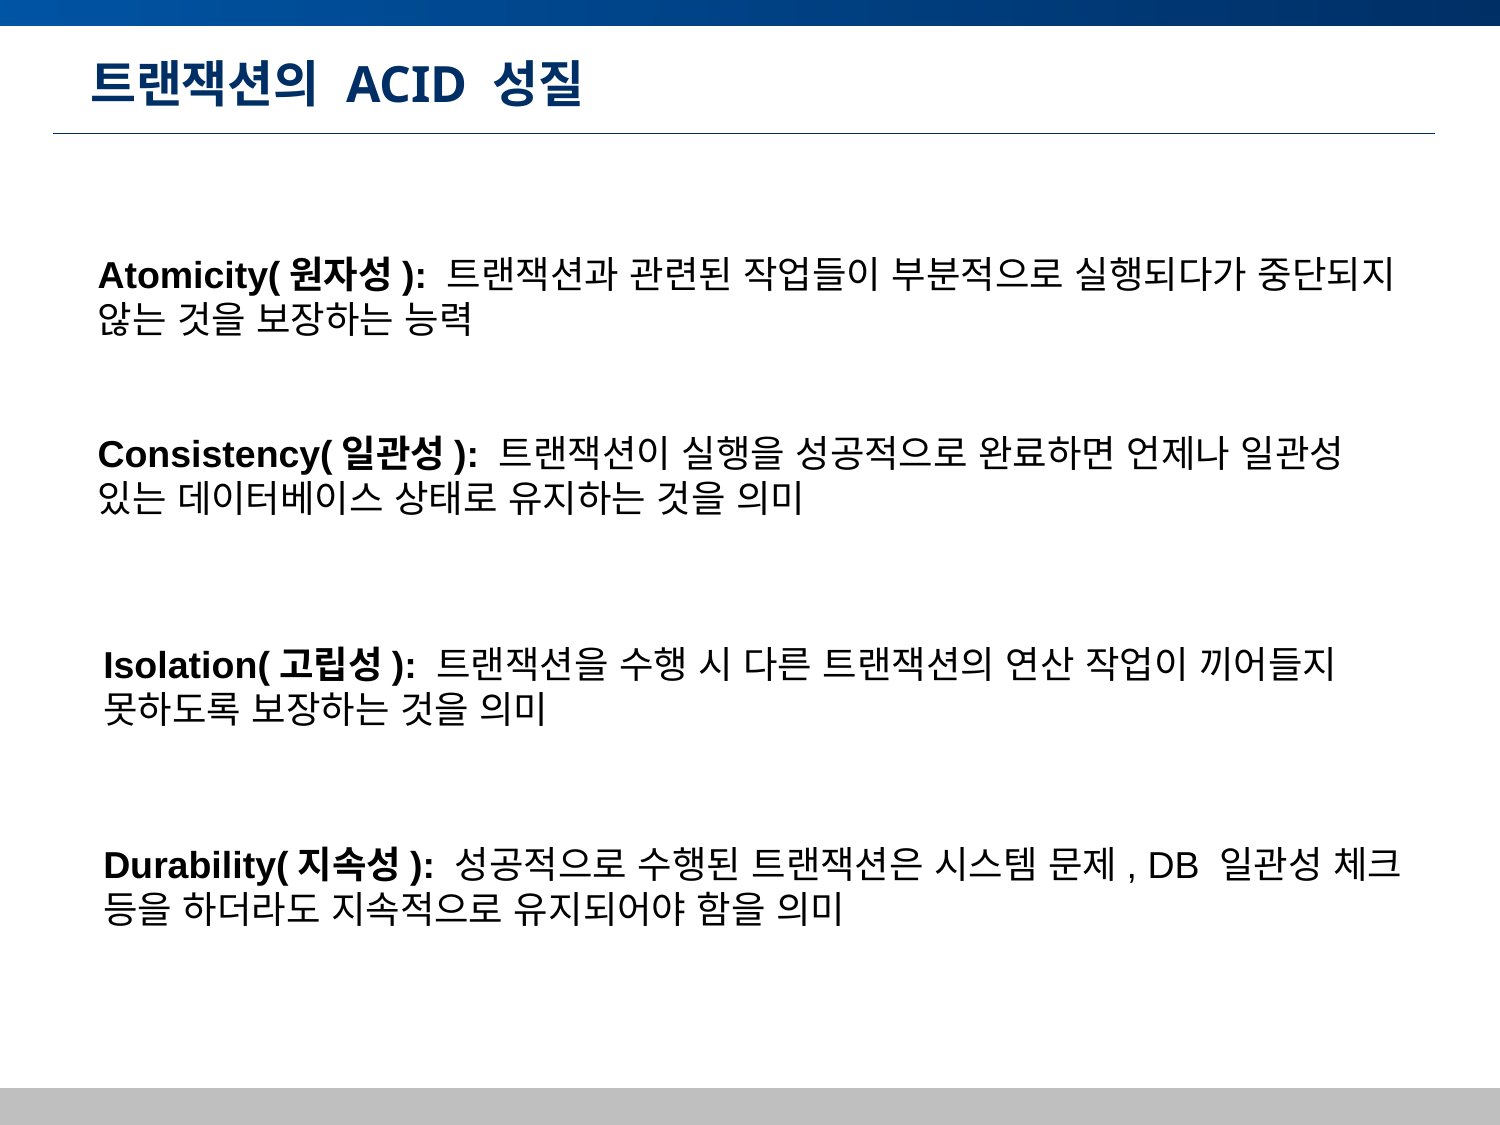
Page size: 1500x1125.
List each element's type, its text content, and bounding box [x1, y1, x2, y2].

text_box Consistency(일관성): 트랜잭션이 실행을 성공적으로 완료하면 언제나 일관성 있는 데이터베이스 상태로 유지하는 것을 의미 [82, 422, 1436, 573]
text_box Isolation(고립성): 트랜잭션을 수행 시 다른 트랜잭션의 연산 작업이 끼어들지 못하도록 보장하는 것을 의미 [88, 633, 1441, 739]
text_box Durability(지속성): 성공적으로 수행된 트랜잭션은 시스템 문제, DB 일관성 체크 등을 하더라도 지속적으로 유지되어야 함을 의미 [88, 834, 1441, 984]
text_box Atomicity(원자성): 트랜잭션과 관련된 작업들이 부분적으로 실행되다가 중단되지 않는 것을 보장하는 능력 [82, 243, 1459, 349]
title 트랜잭션의 ACID 성질 [75, 45, 1425, 132]
